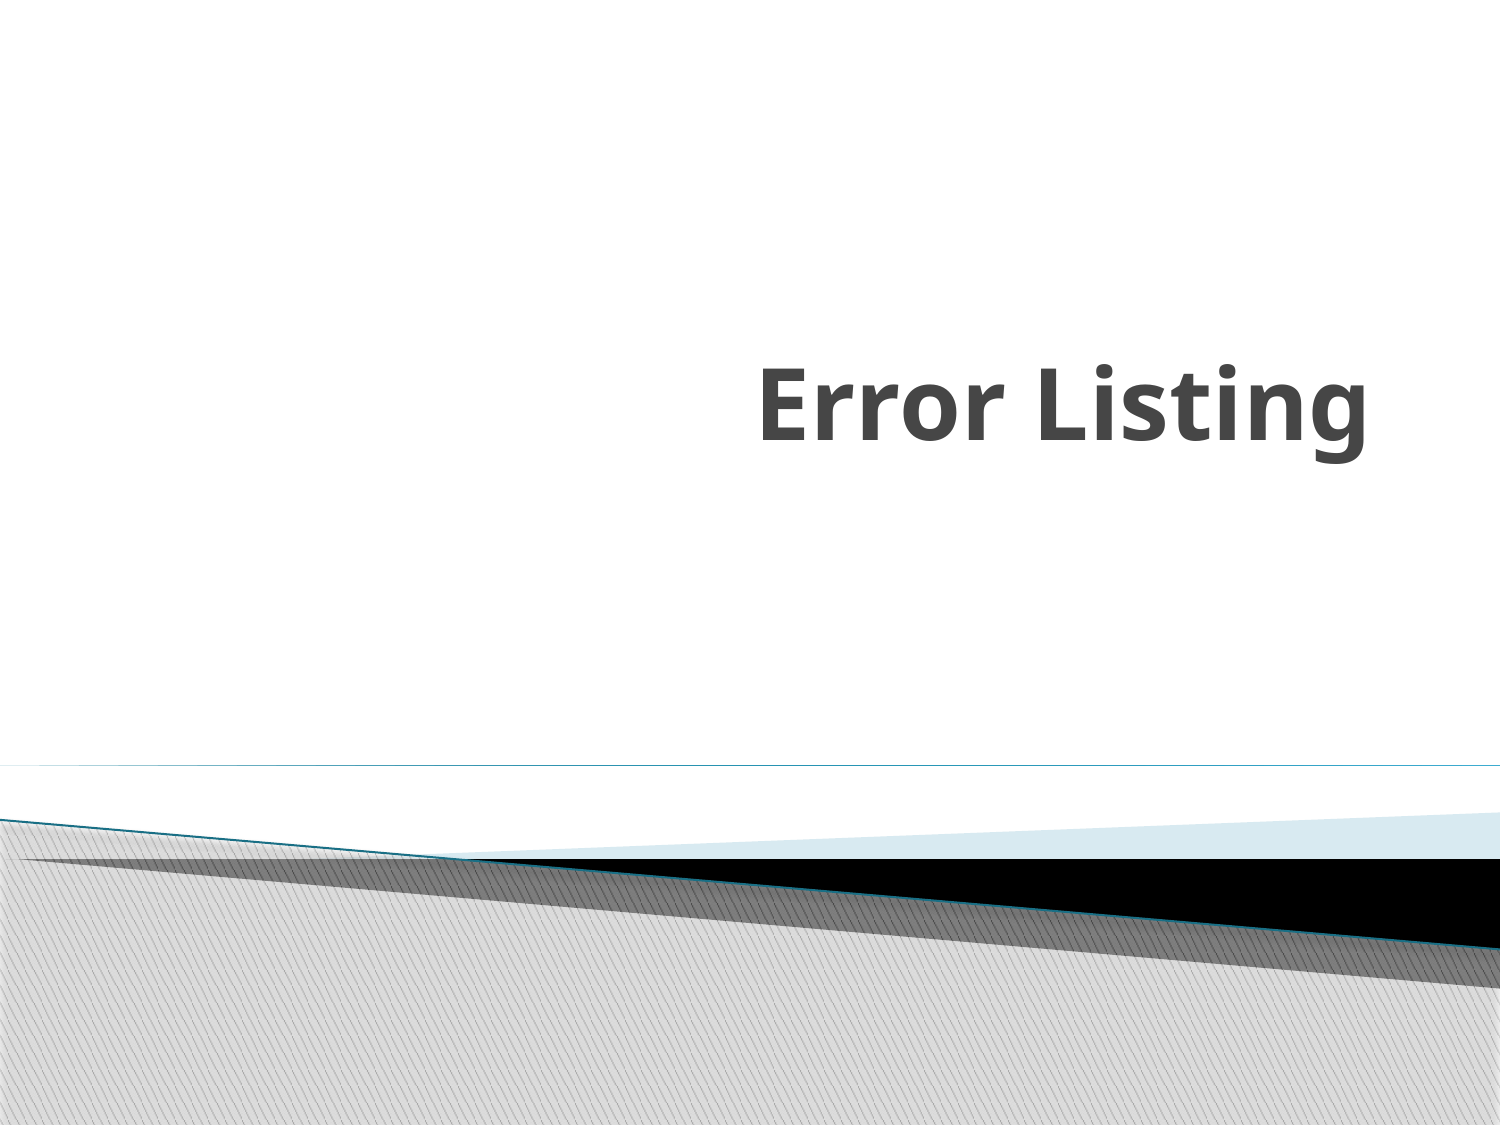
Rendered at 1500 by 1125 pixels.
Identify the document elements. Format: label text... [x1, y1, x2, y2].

picture [5, 859, 1500, 989]
title Error Listing [112, 287, 1388, 588]
